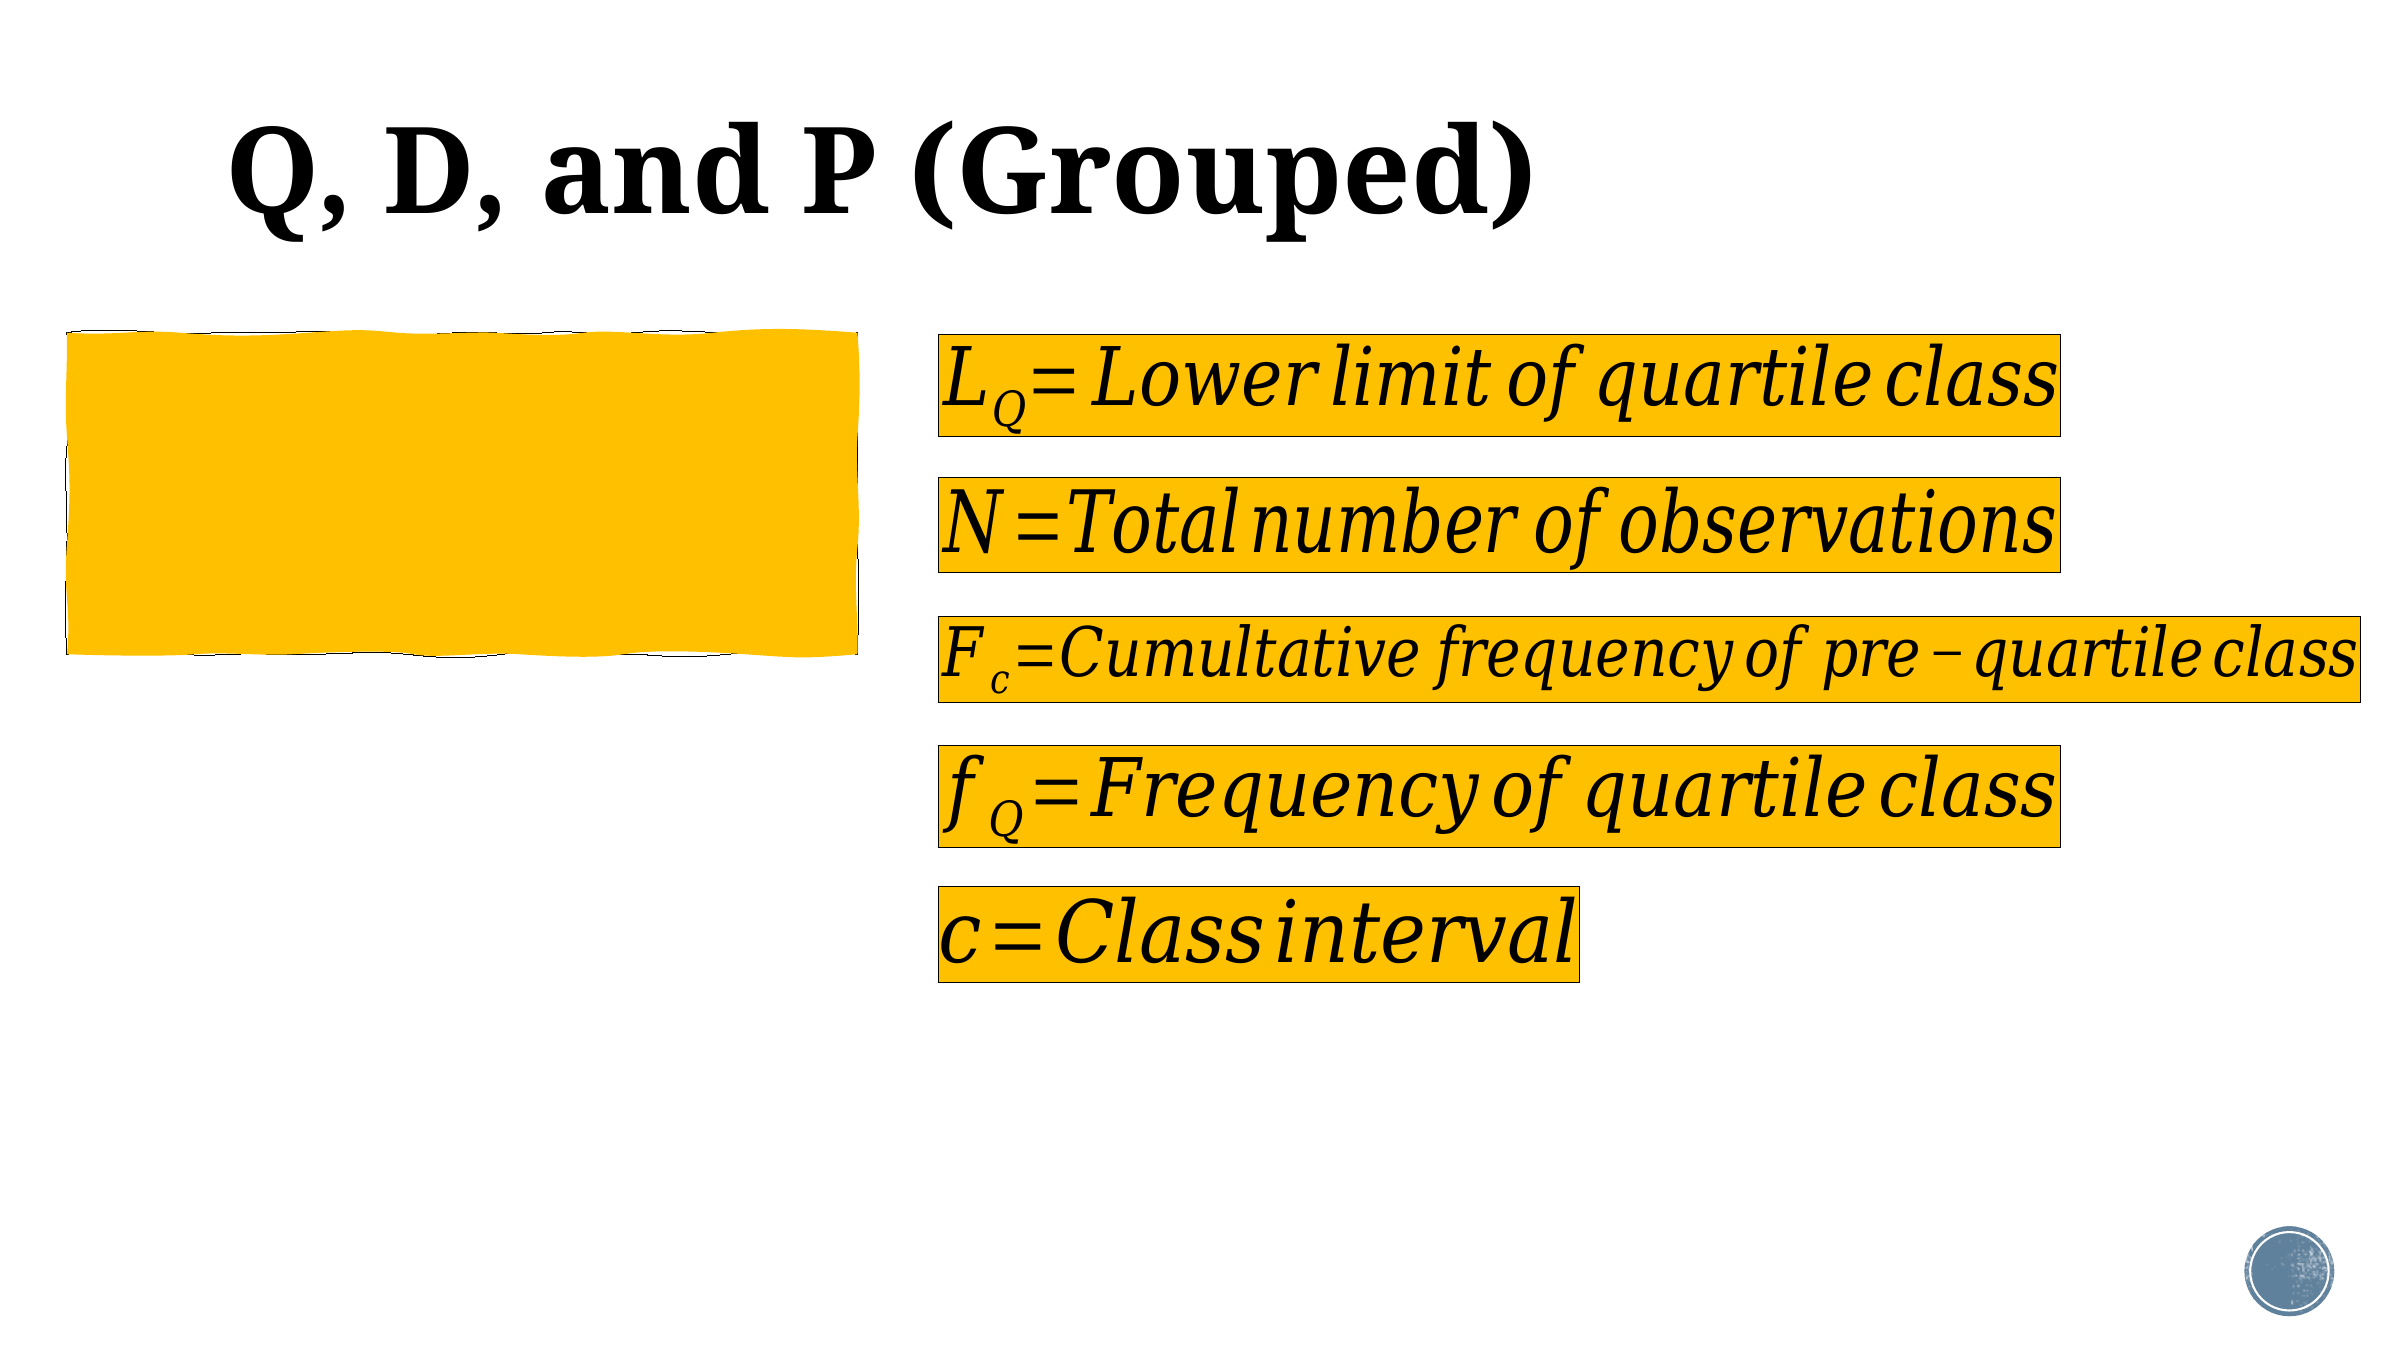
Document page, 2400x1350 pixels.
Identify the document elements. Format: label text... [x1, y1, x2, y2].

title Q, D, and P (Grouped) [210, 16, 2191, 333]
